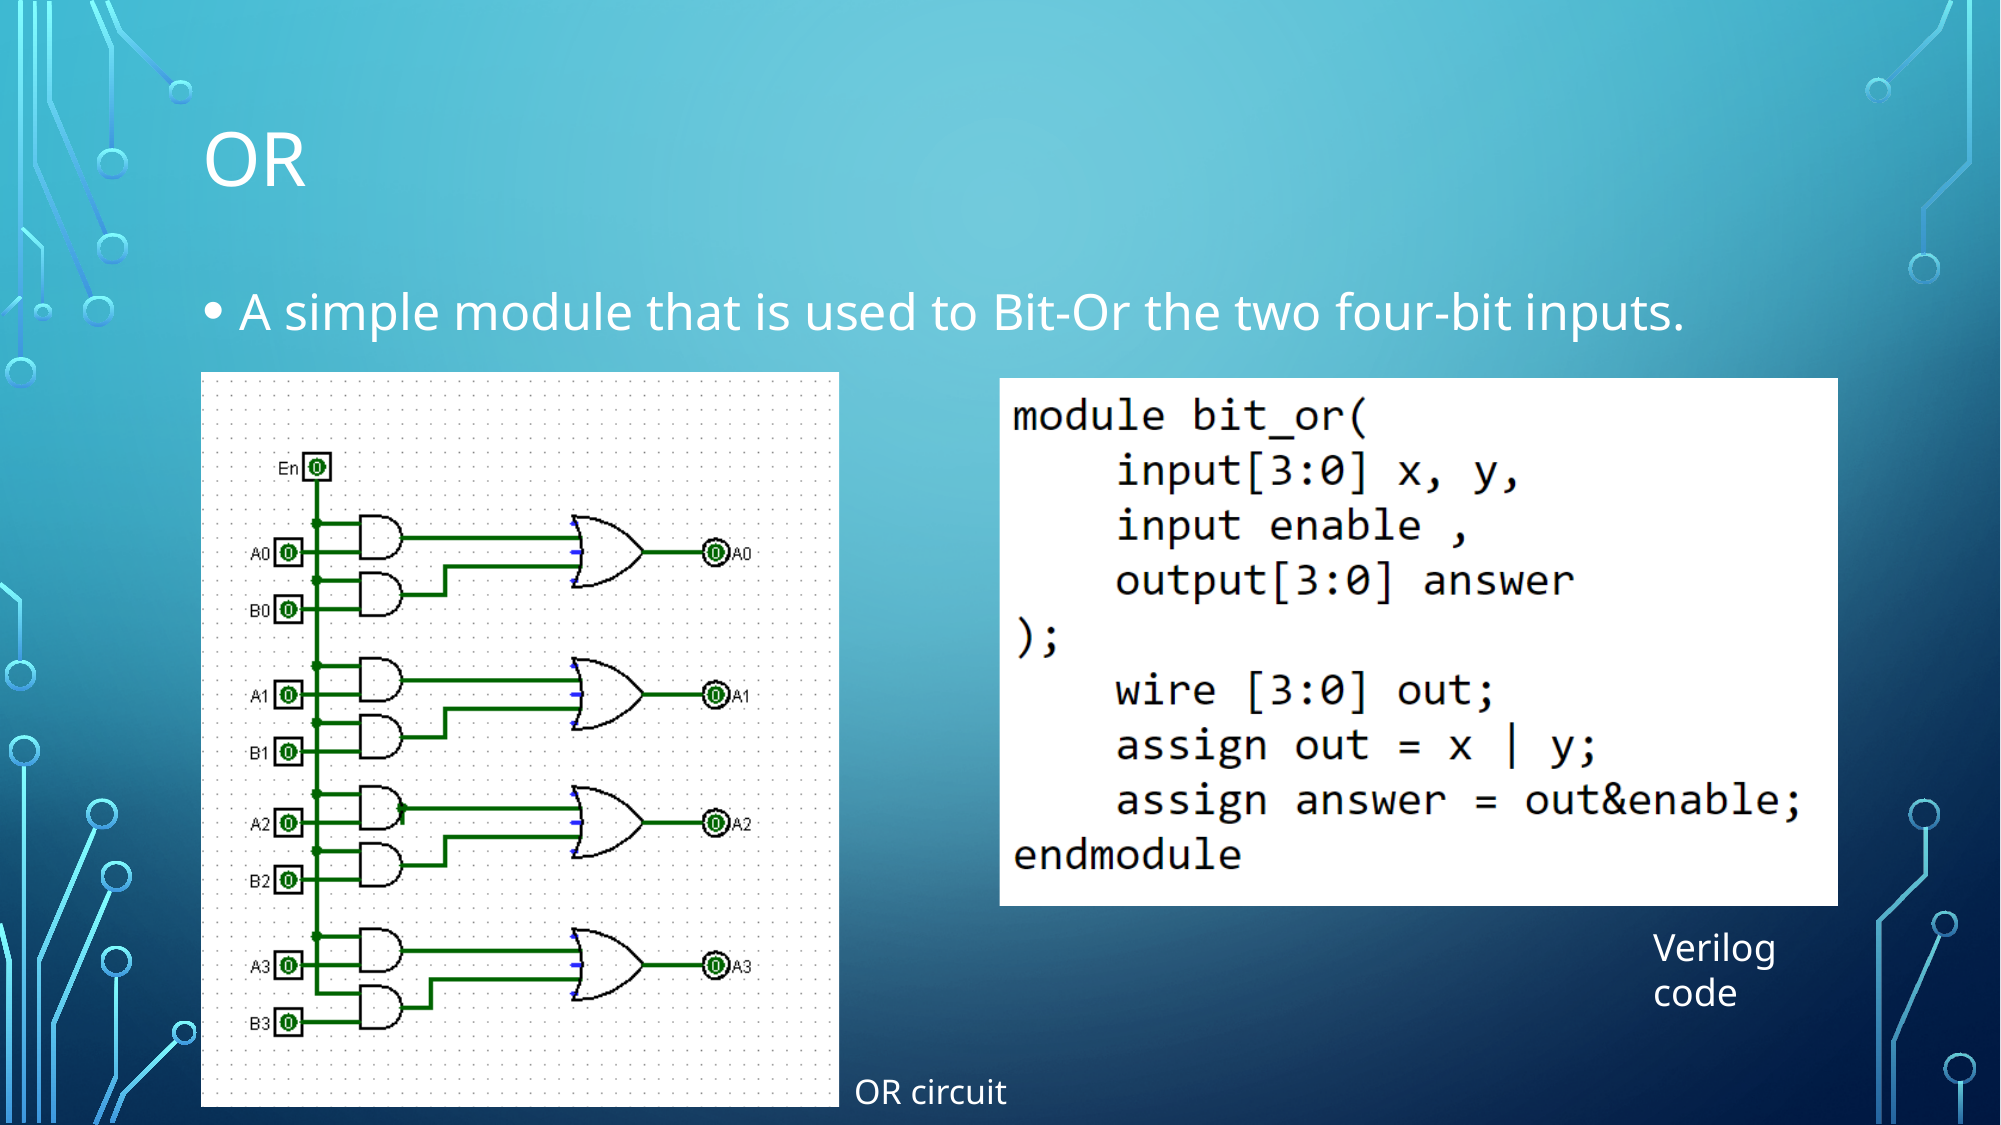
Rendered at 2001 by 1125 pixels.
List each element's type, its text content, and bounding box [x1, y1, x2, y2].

text_box OR circuit [839, 1067, 1368, 1120]
title OR [187, 40, 1813, 260]
picture [999, 378, 1839, 907]
list A simple module that is used to Bit-Or the two four-bit inputs. [187, 260, 1813, 842]
picture [200, 372, 840, 1107]
text_box Verilog code [1638, 916, 1861, 1022]
